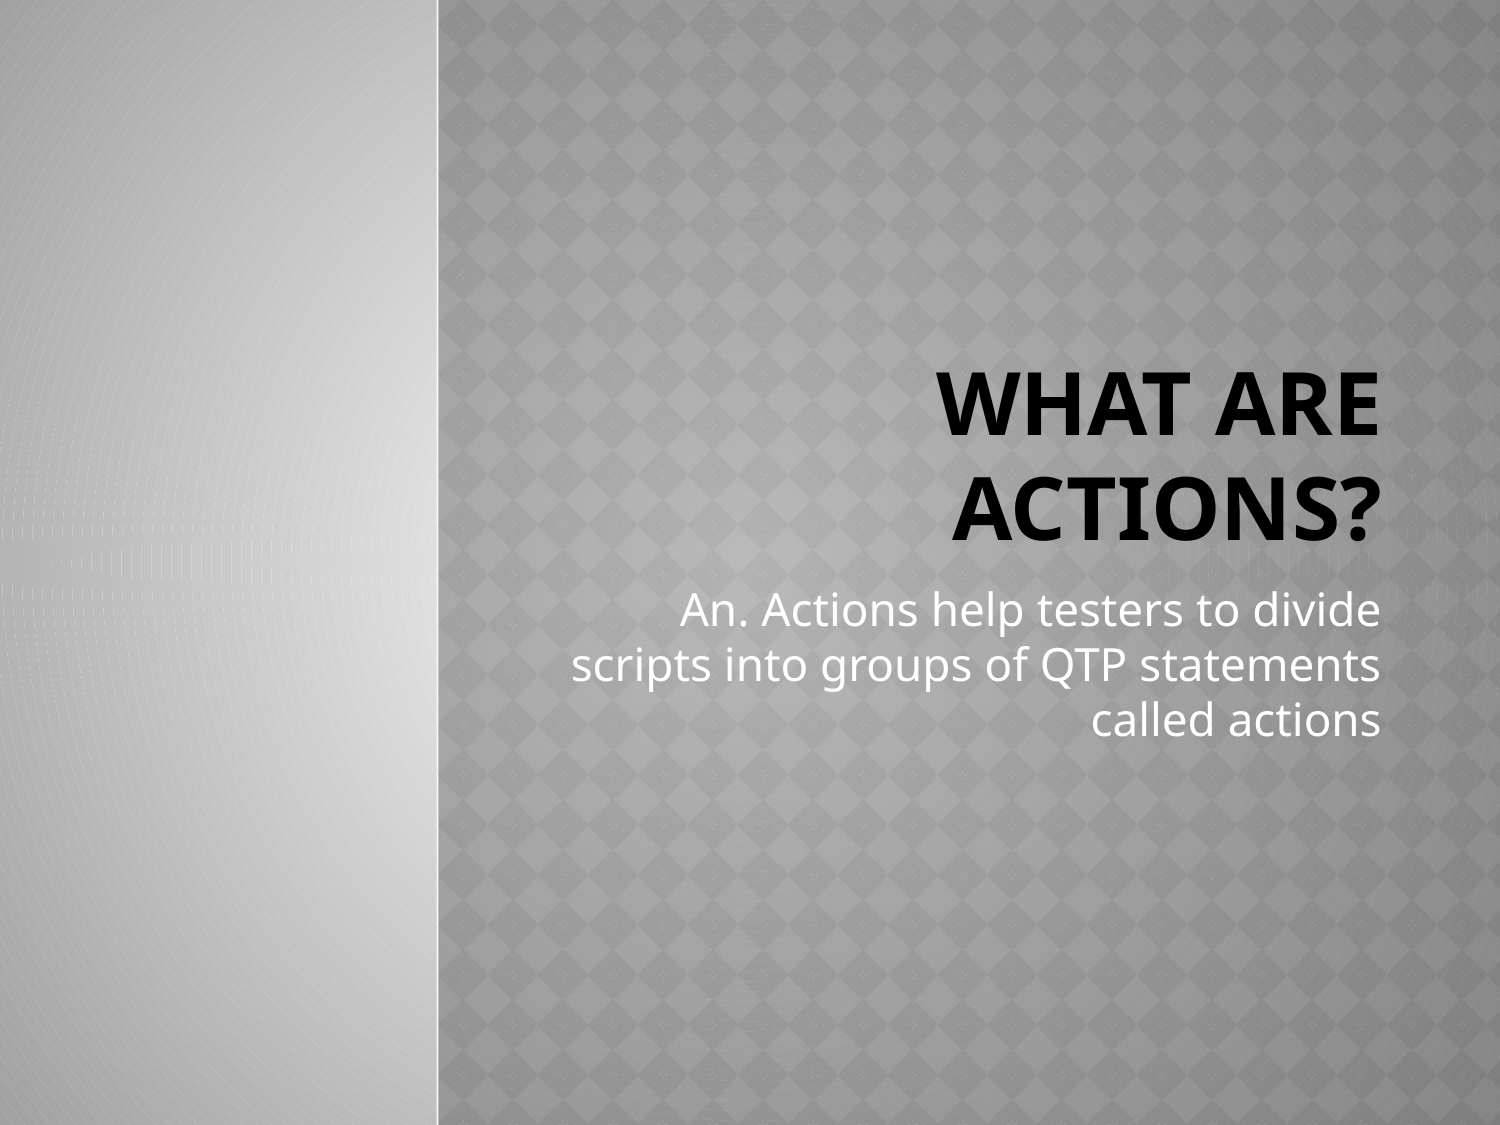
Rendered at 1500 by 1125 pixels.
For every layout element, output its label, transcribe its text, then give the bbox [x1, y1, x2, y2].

title What are actions? [552, 87, 1390, 558]
subtitle An. Actions help testers to divide scripts into groups of QTP statements called actions [550, 580, 1390, 762]
